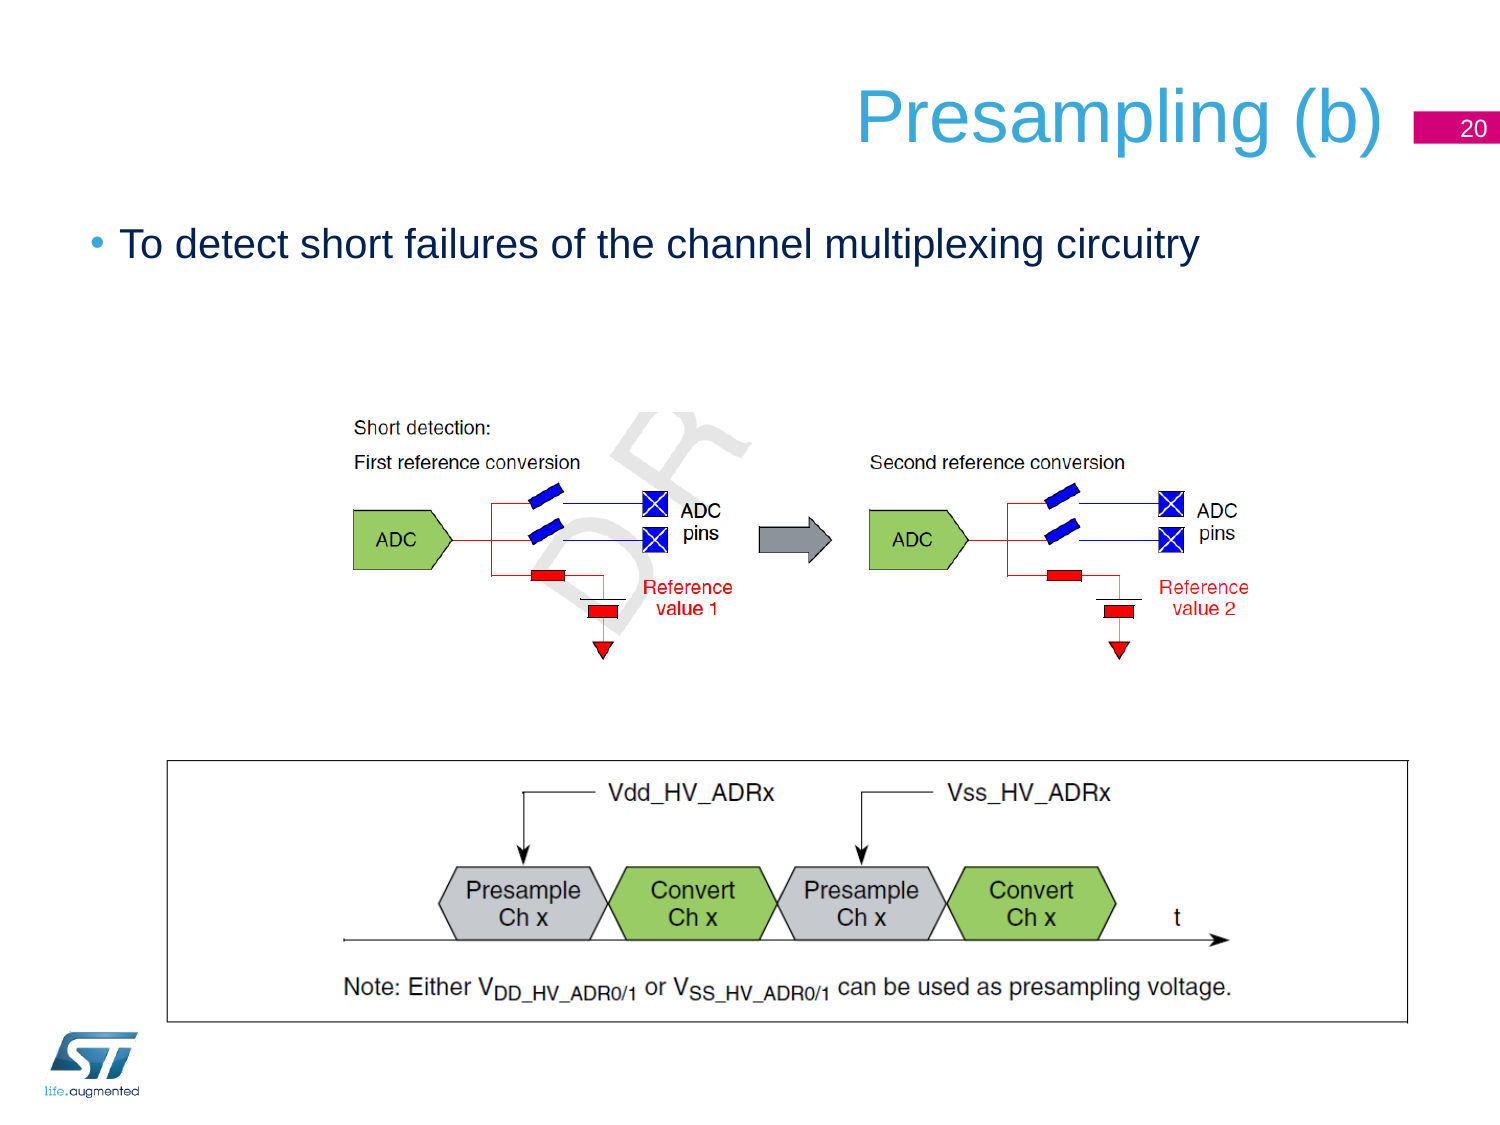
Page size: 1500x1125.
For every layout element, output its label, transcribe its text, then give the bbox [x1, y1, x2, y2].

title Presampling (b) [75, 19, 1400, 207]
picture [149, 737, 1429, 1034]
picture [337, 412, 1276, 677]
picture [37, 1022, 147, 1104]
slide_number 20 [1413, 111, 1500, 144]
list To detect short failures of the channel multiplexing circuitry [75, 209, 1425, 276]
